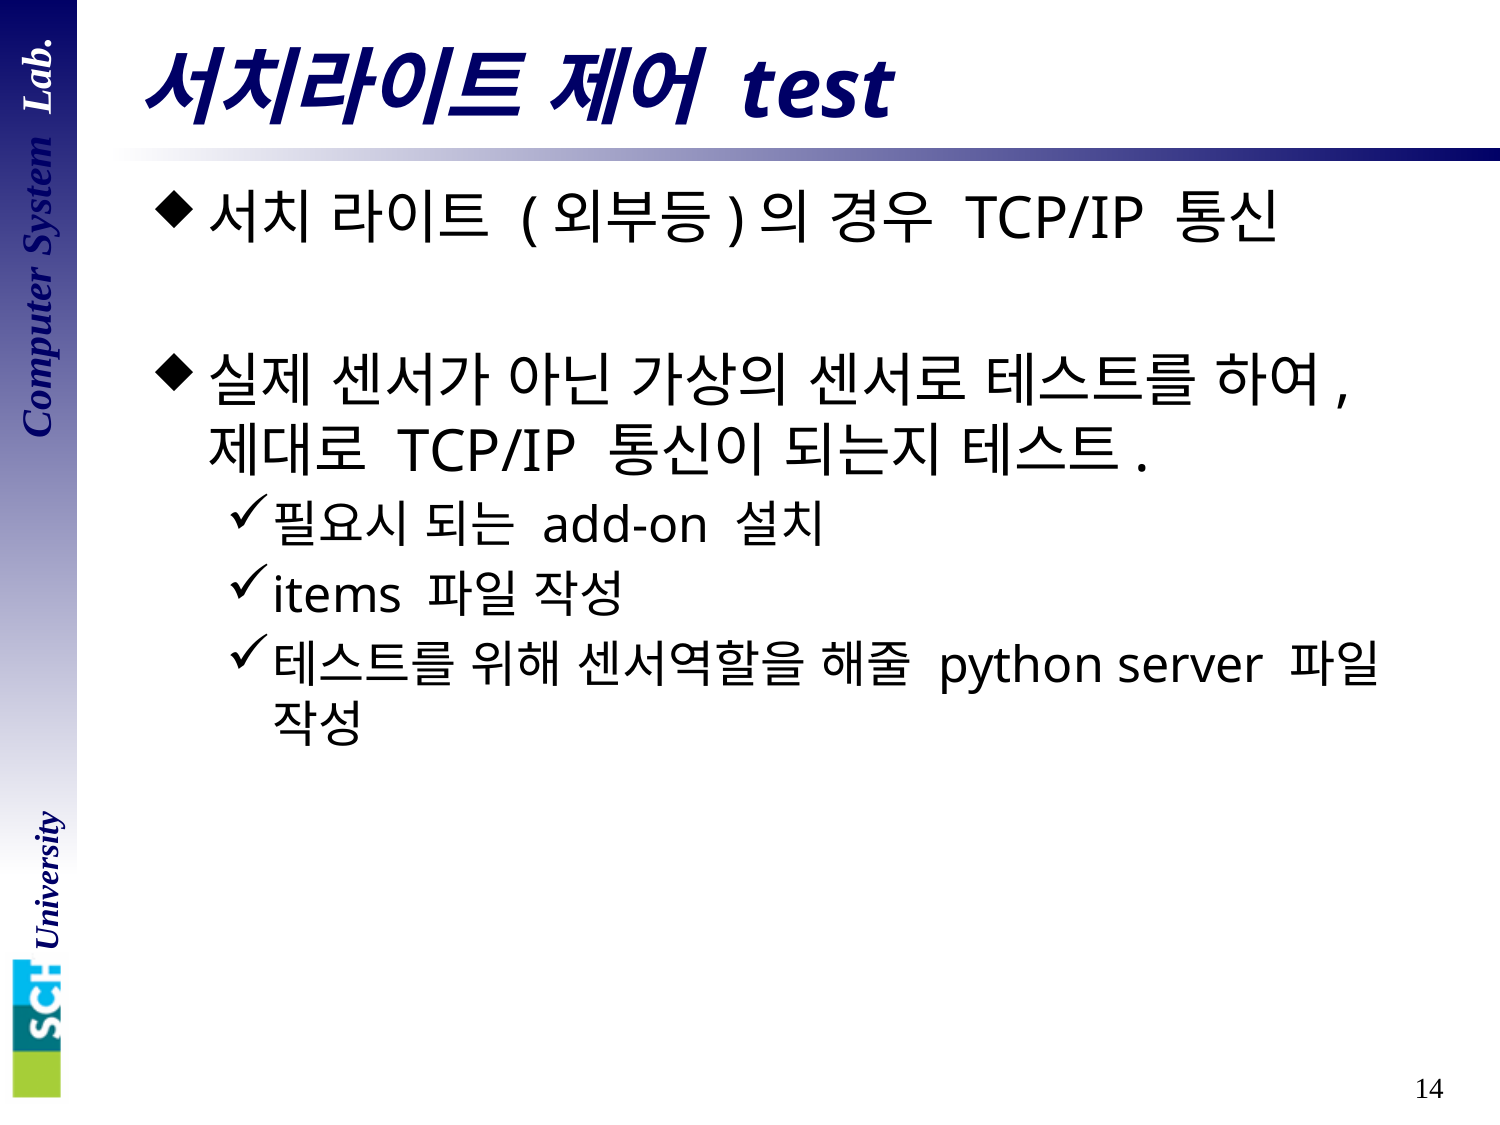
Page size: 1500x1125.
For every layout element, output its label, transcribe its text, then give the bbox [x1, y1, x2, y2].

title 서치라이트 제어 test [123, 25, 1460, 143]
list 서치 라이트 (외부등)의 경우 TCP/IP 통신 실제 센서가 아닌 가상의 센서로 테스트를 하여, 제대로 TCP/IP 통신이 되는지 테스트. 필요시 되는 add-on 설치 items 파일 작성 테스트를 위해 센서역할을 해줄 python server 파일 작성 [135, 172, 1448, 1038]
picture [5, 952, 69, 1104]
